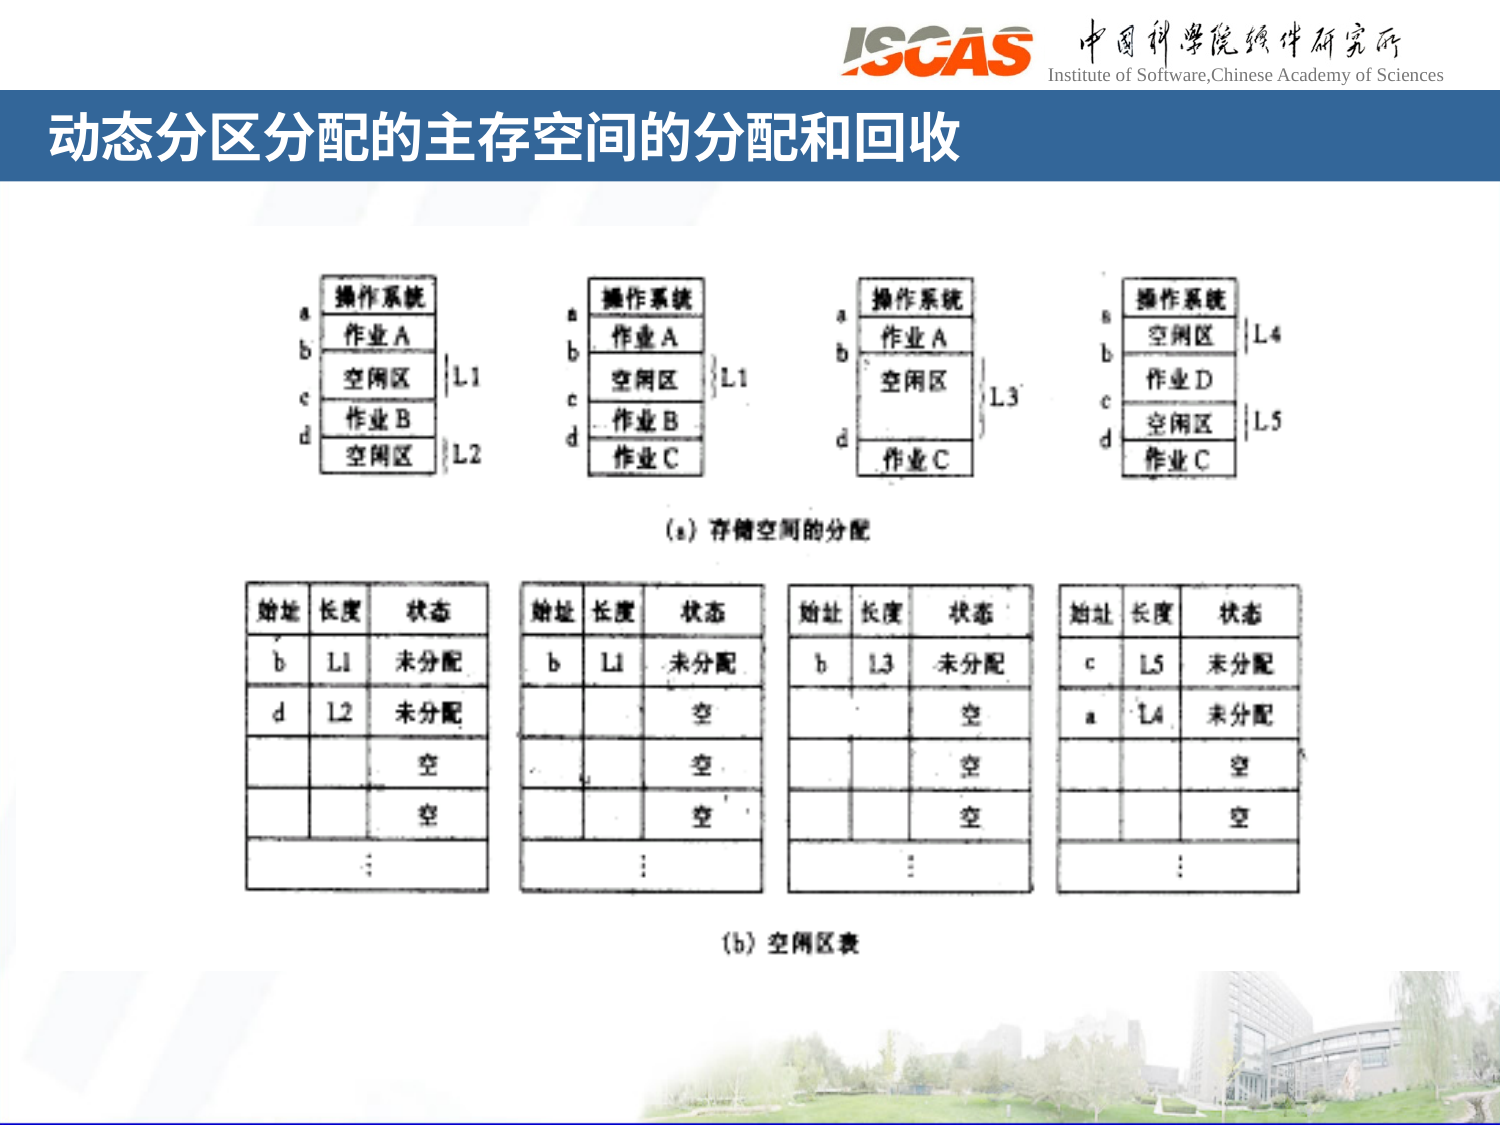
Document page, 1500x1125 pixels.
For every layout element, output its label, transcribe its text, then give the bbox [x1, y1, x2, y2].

picture [837, 18, 1045, 87]
picture [0, 182, 1500, 1125]
picture [1077, 15, 1402, 71]
title 动态分区分配的主存空间的分配和回收 [0, 89, 1500, 182]
